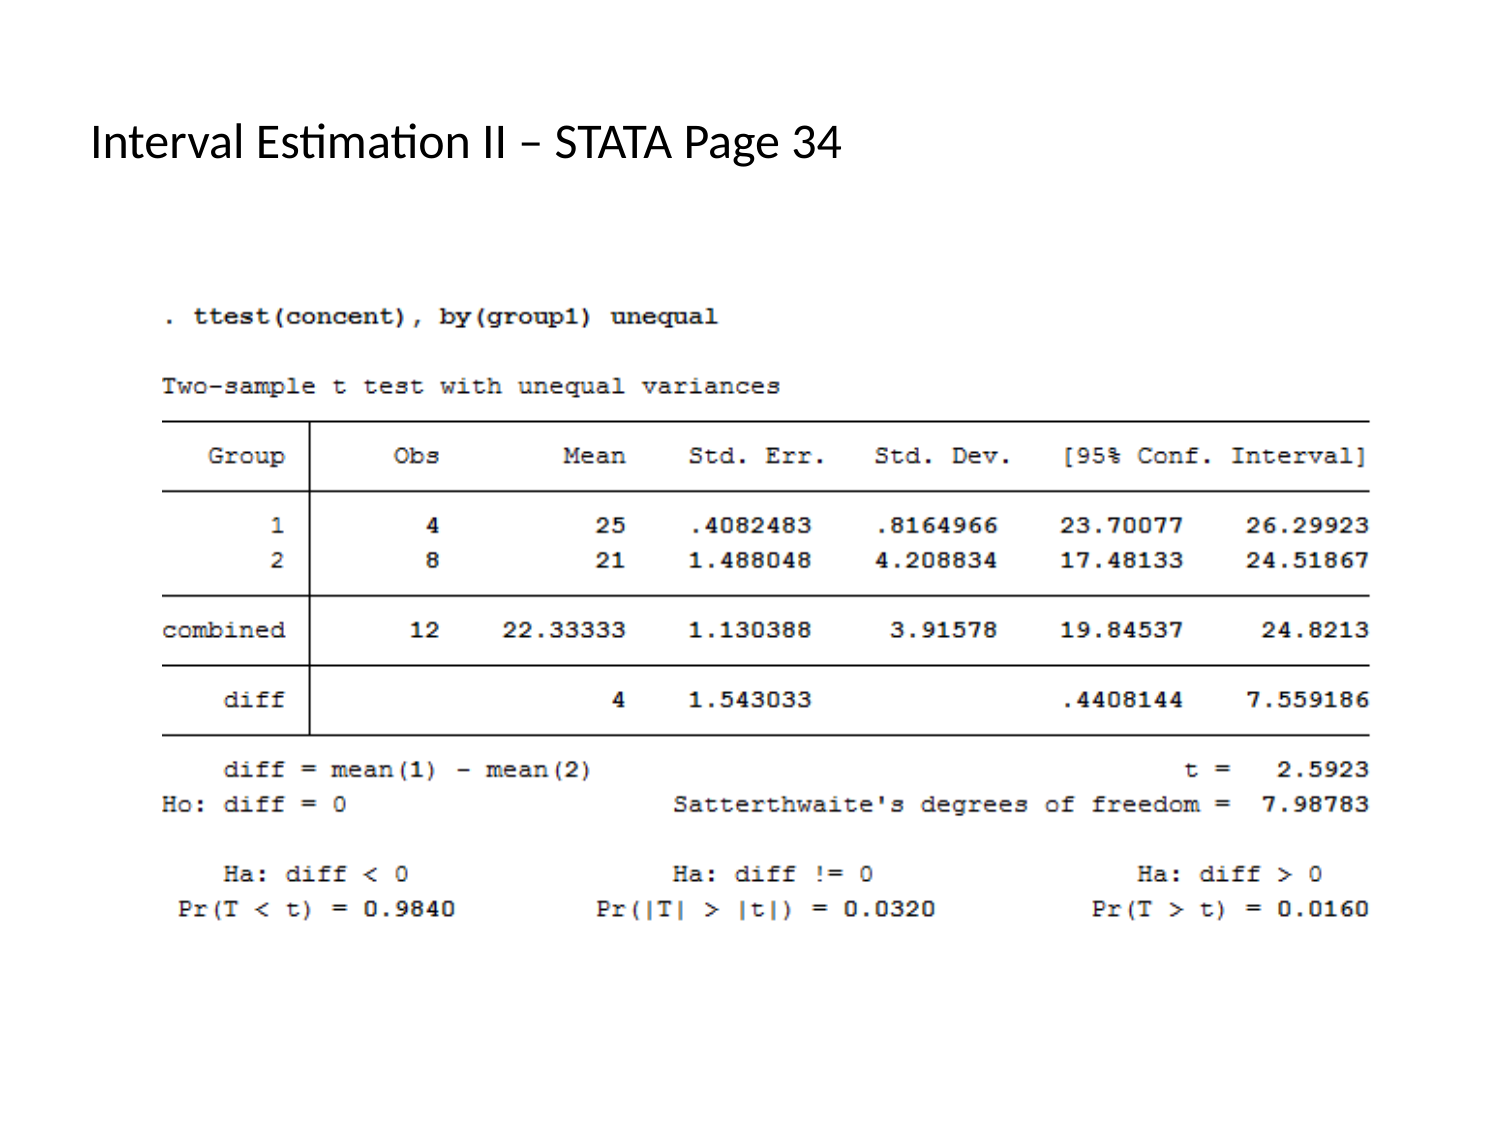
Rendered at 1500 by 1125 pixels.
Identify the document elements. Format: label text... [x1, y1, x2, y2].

title Interval Estimation II – STATA Page 34 [75, 45, 1425, 233]
picture [162, 299, 1463, 972]
